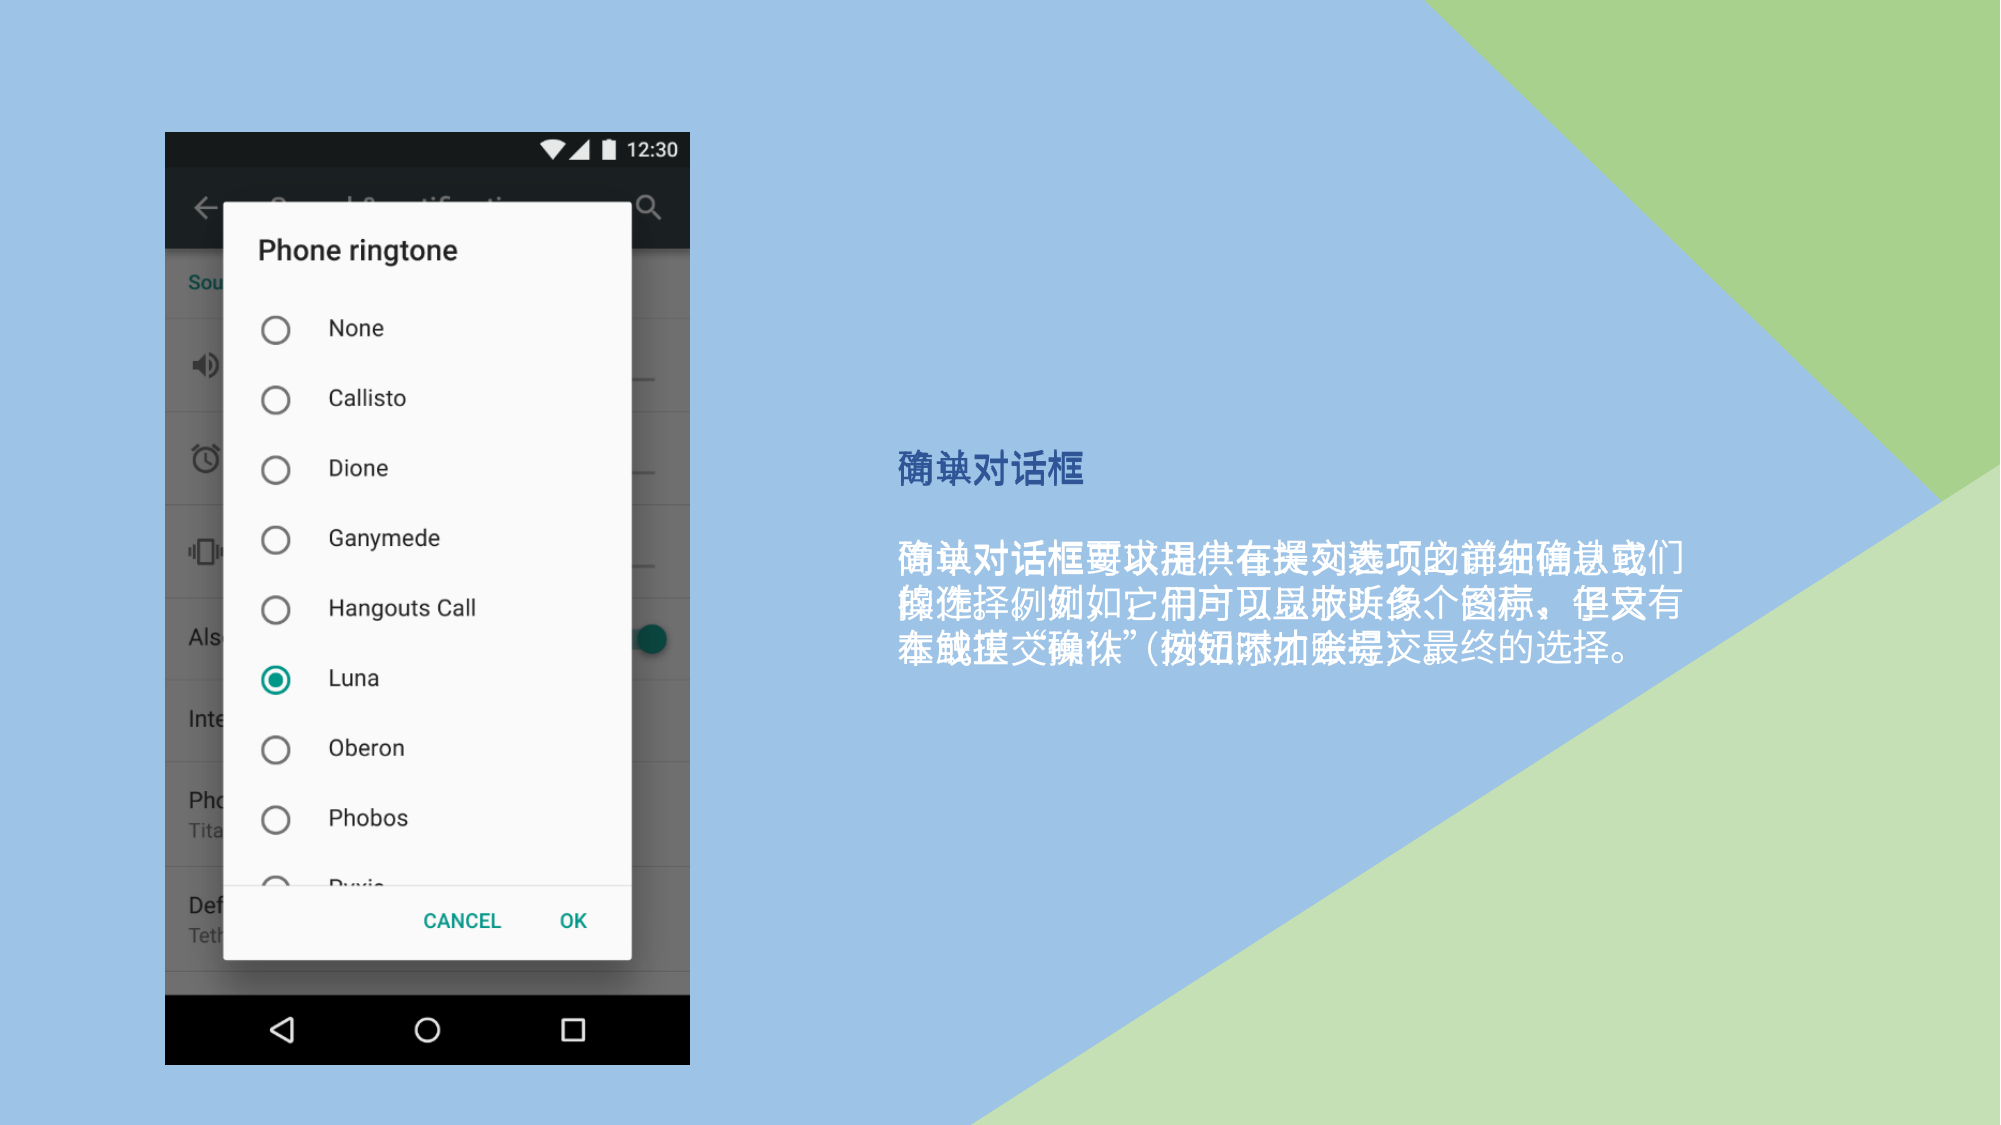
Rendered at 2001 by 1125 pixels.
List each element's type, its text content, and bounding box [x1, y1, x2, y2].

text_box 确认对话框 确认对话框要求用户在提交选项之前先确认它们的选择。例如，用户可以收听多个铃声，但只有在触摸“确认”按钮时才会提交最终的选择。 [883, 436, 1738, 722]
text_box [1422, 0, 2000, 501]
text_box [968, 463, 2000, 1125]
picture [165, 132, 690, 1065]
